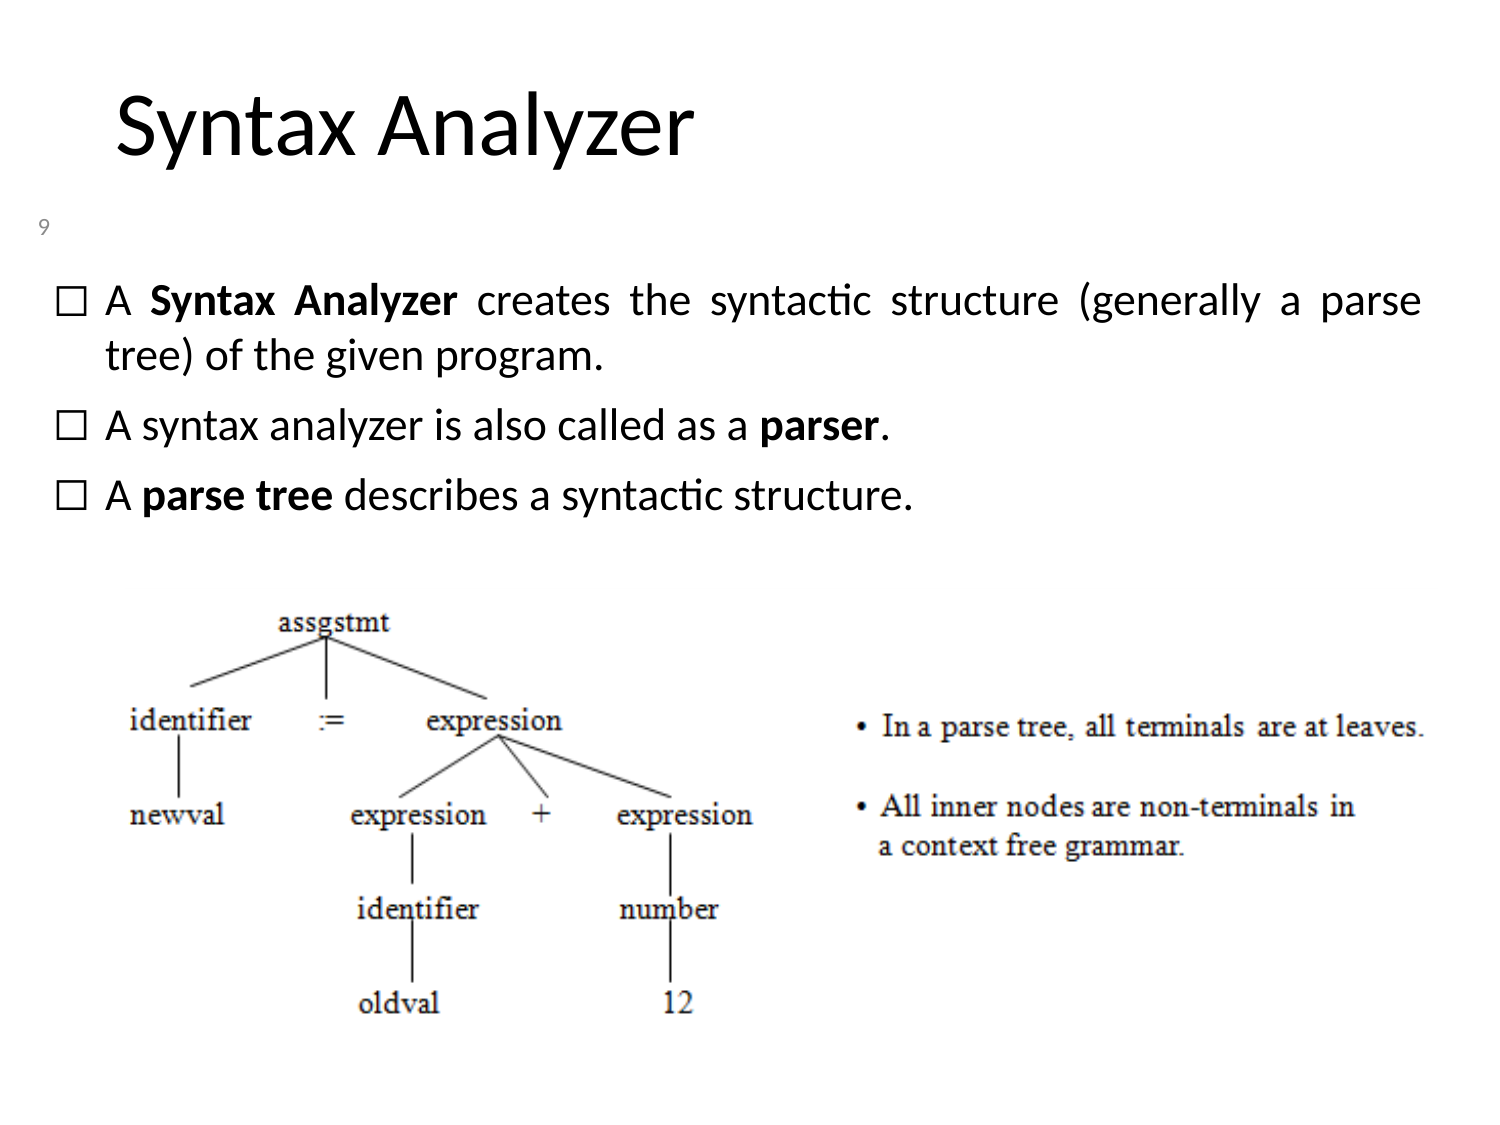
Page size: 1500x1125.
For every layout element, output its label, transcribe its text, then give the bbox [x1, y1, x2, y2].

title Syntax Analyzer [100, 37, 1438, 200]
slide_number 9 [0, 208, 88, 249]
picture [124, 587, 1438, 1063]
list A Syntax Analyzer creates the syntactic structure (generally a parse tree) of the given program. A syntax analyzer is also called as a parser. A parse tree describes a syntactic structure. [37, 262, 1438, 538]
